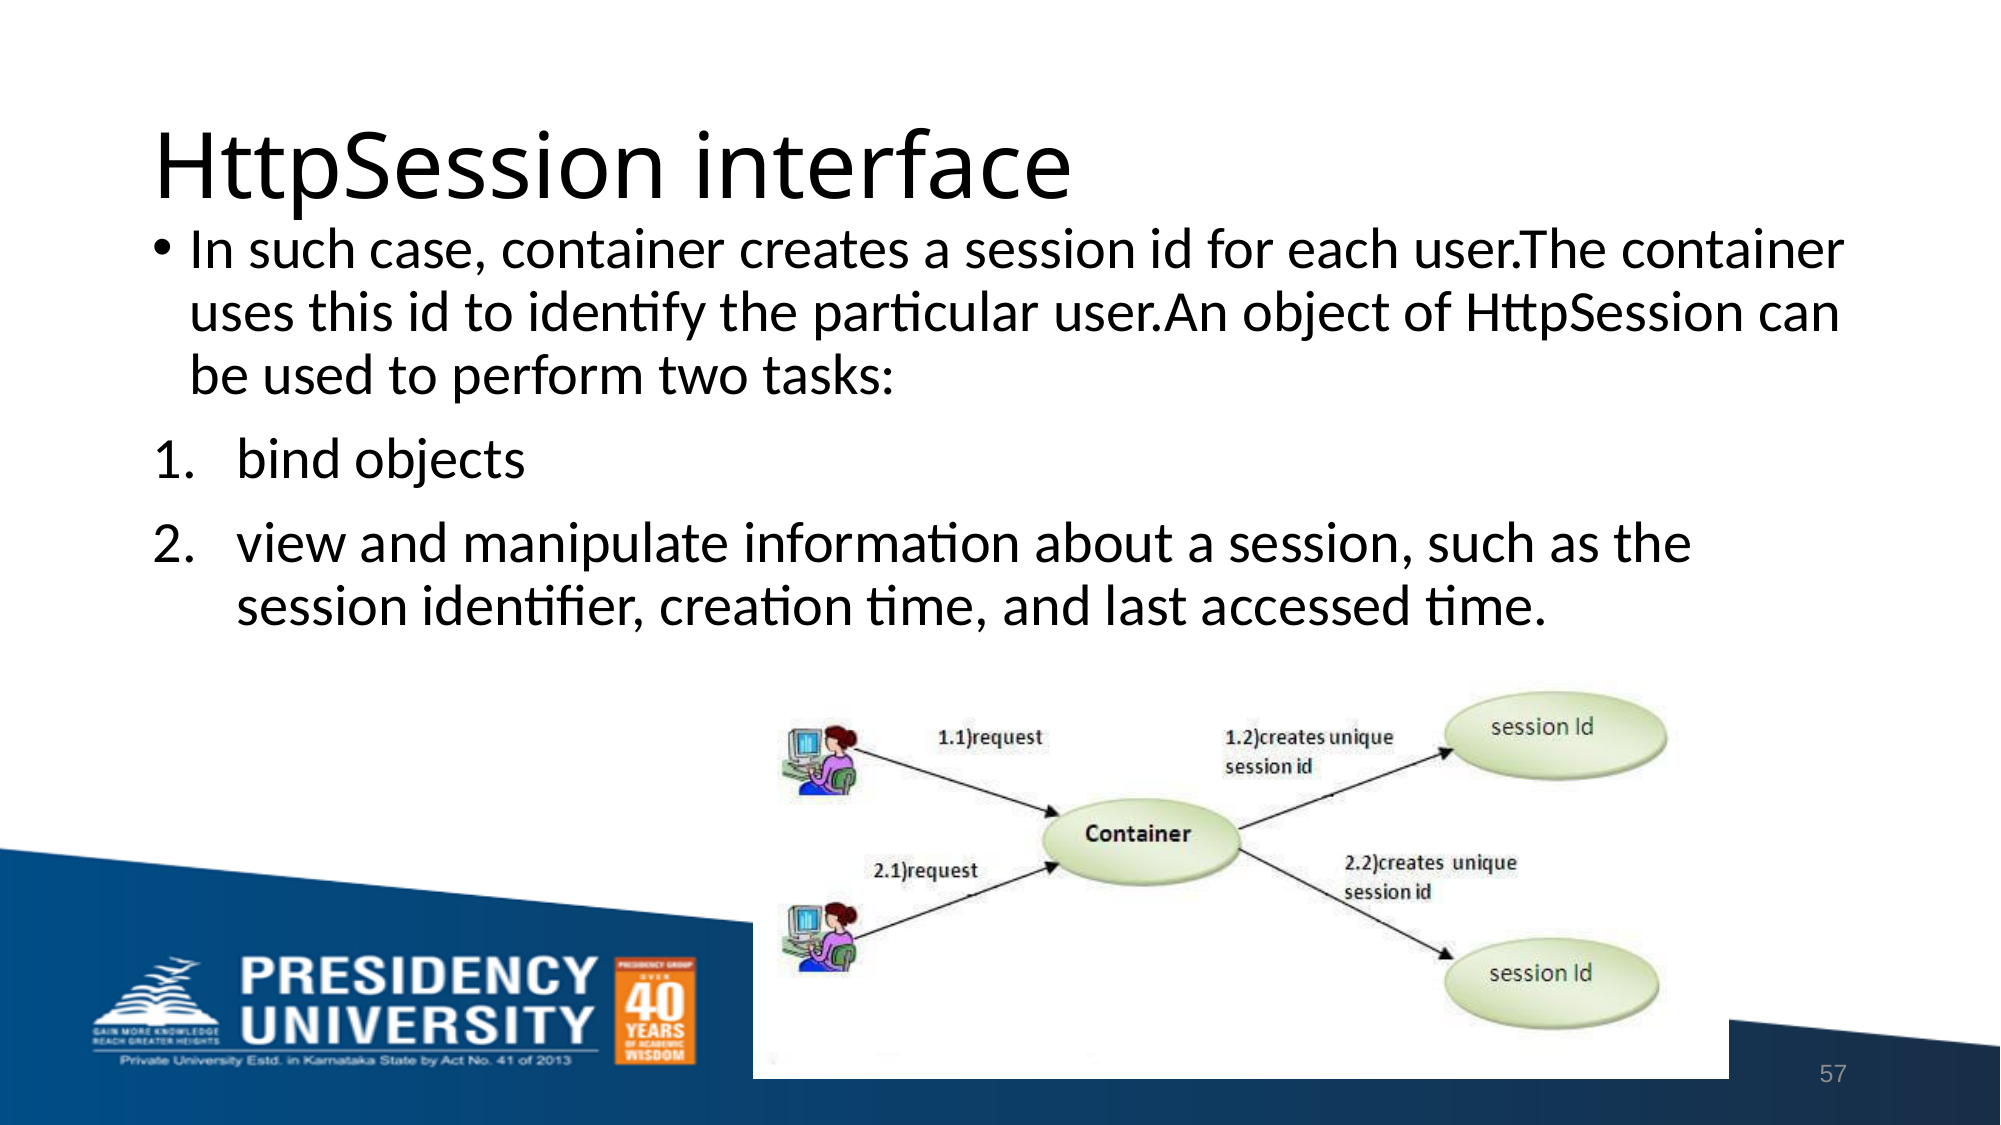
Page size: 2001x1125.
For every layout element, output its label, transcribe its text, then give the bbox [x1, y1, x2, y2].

picture [0, 656, 2000, 1125]
list In such case, container creates a session id for each user.The container uses this id to identify the particular user.An object of HttpSession can be used to perform two tasks: bind objects view and manipulate information about a session, such as the session identifier, creation time, and last accessed time. [137, 210, 1863, 1014]
slide_number 57 [1412, 1042, 1863, 1103]
title HttpSession interface [137, 59, 1863, 210]
